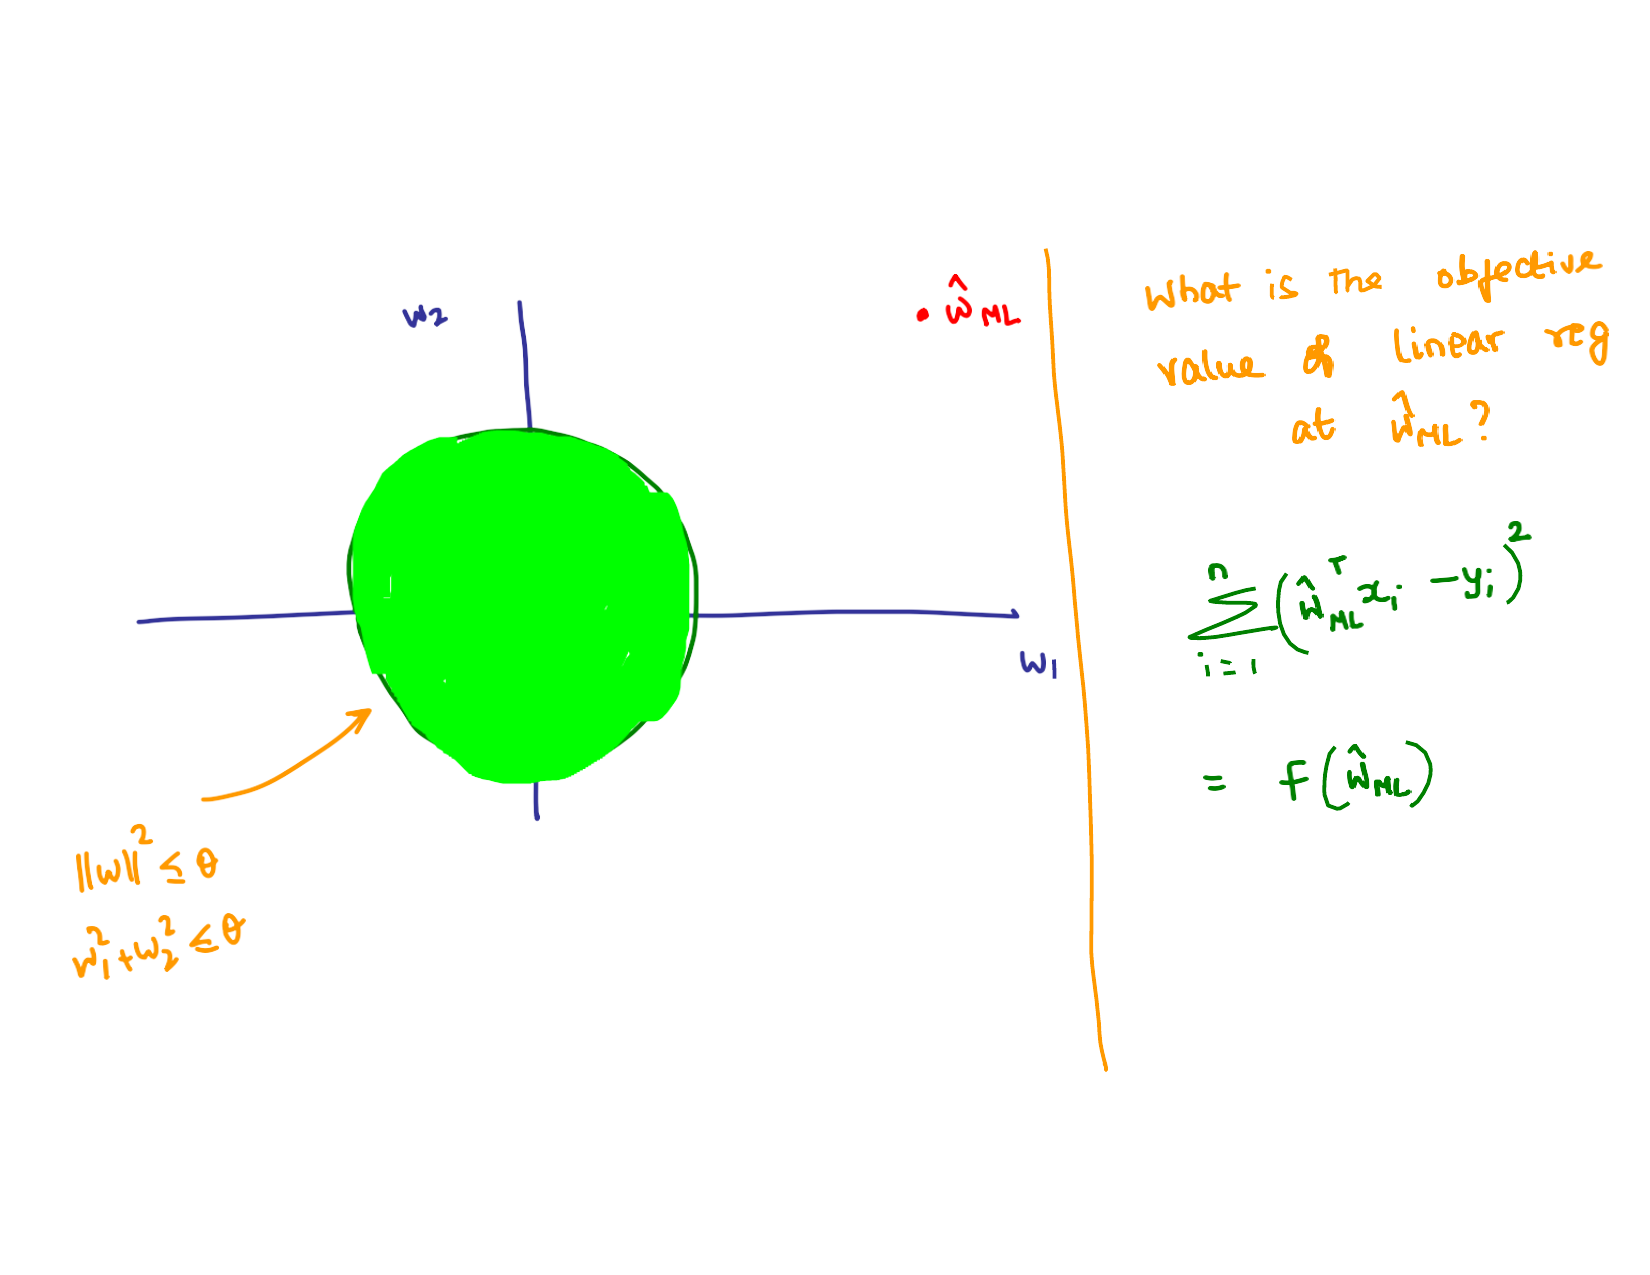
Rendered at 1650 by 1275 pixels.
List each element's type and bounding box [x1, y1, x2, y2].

text_box [72, 273, 1040, 980]
text_box [1045, 248, 1609, 1071]
